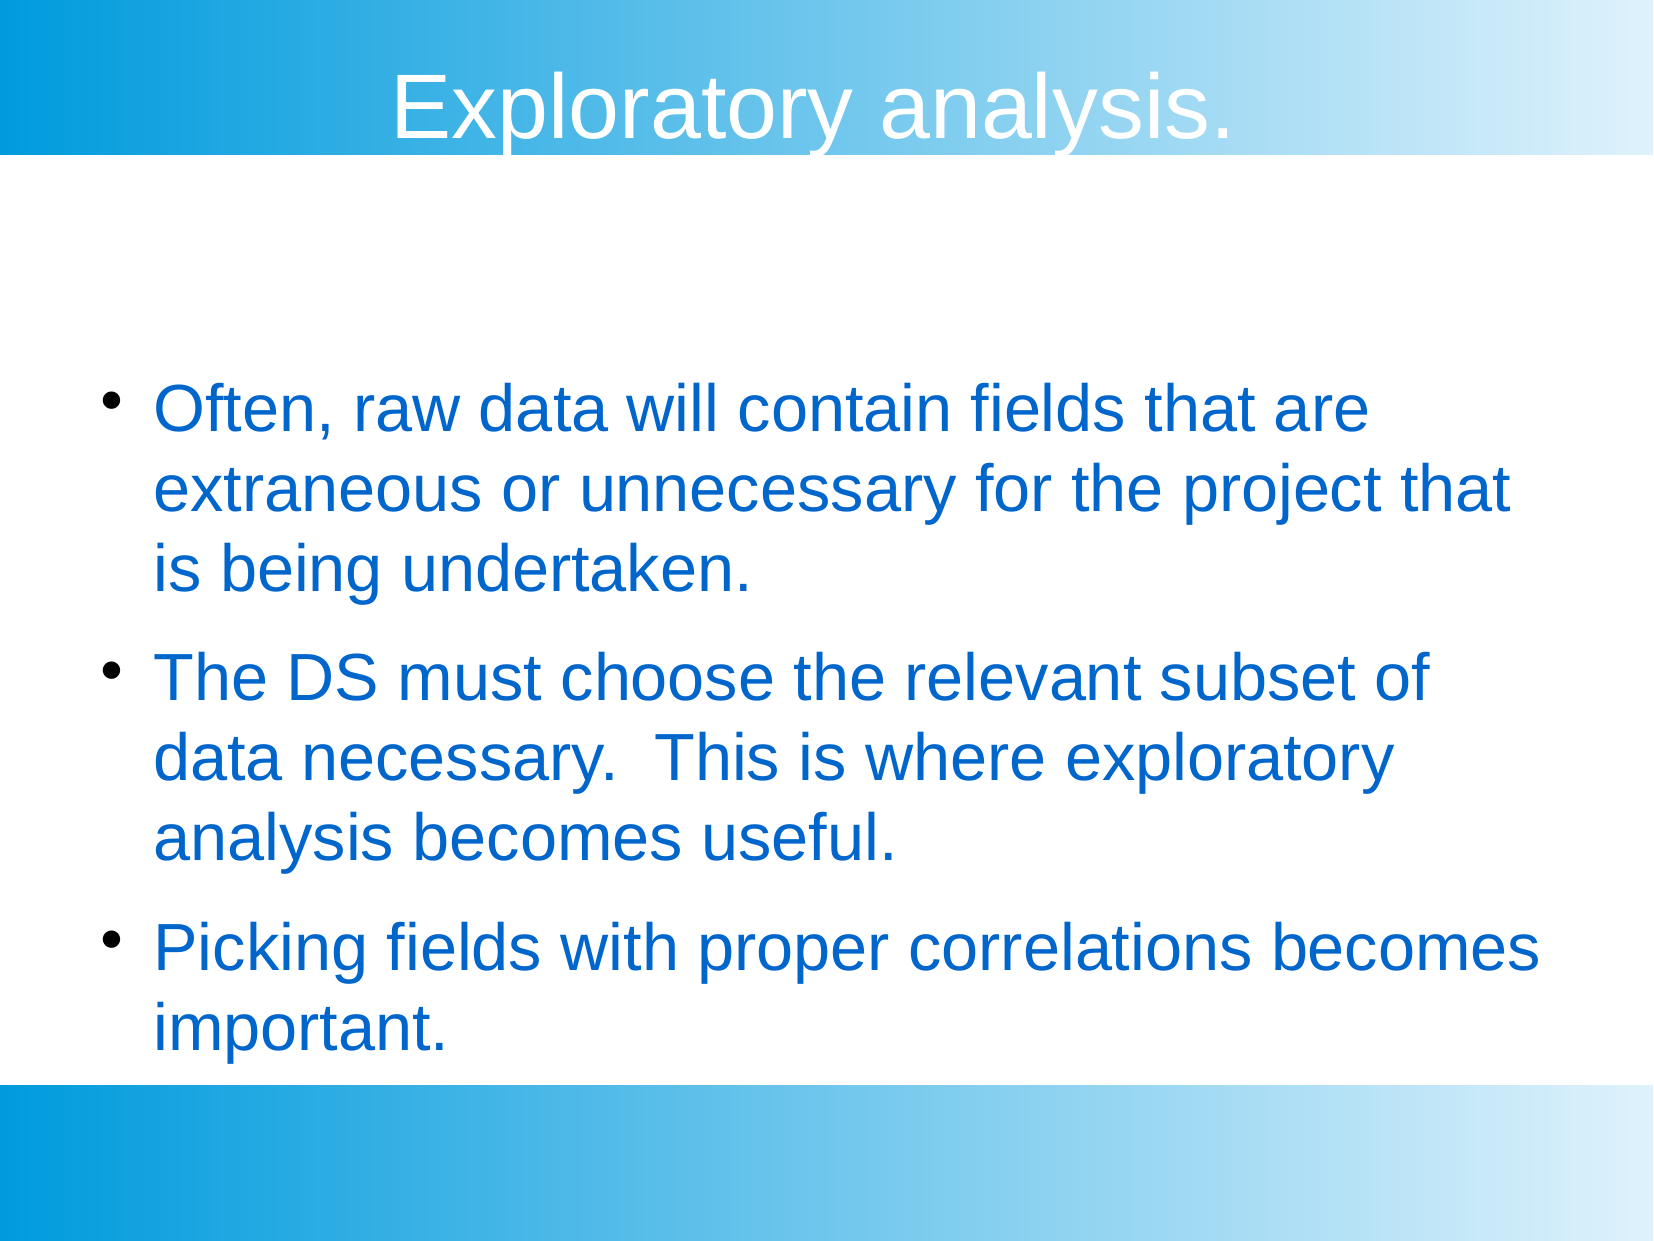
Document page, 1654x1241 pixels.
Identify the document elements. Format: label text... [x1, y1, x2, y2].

text_box Exploratory analysis. [82, 49, 1571, 154]
text_box Often, raw data will contain fields that are extraneous or unnecessary for the project that is being undertaken. The DS must choose the relevant subset of data necessary. This is where exploratory analysis becomes useful. Picking fields with proper correlations becomes important. [82, 290, 1571, 1010]
